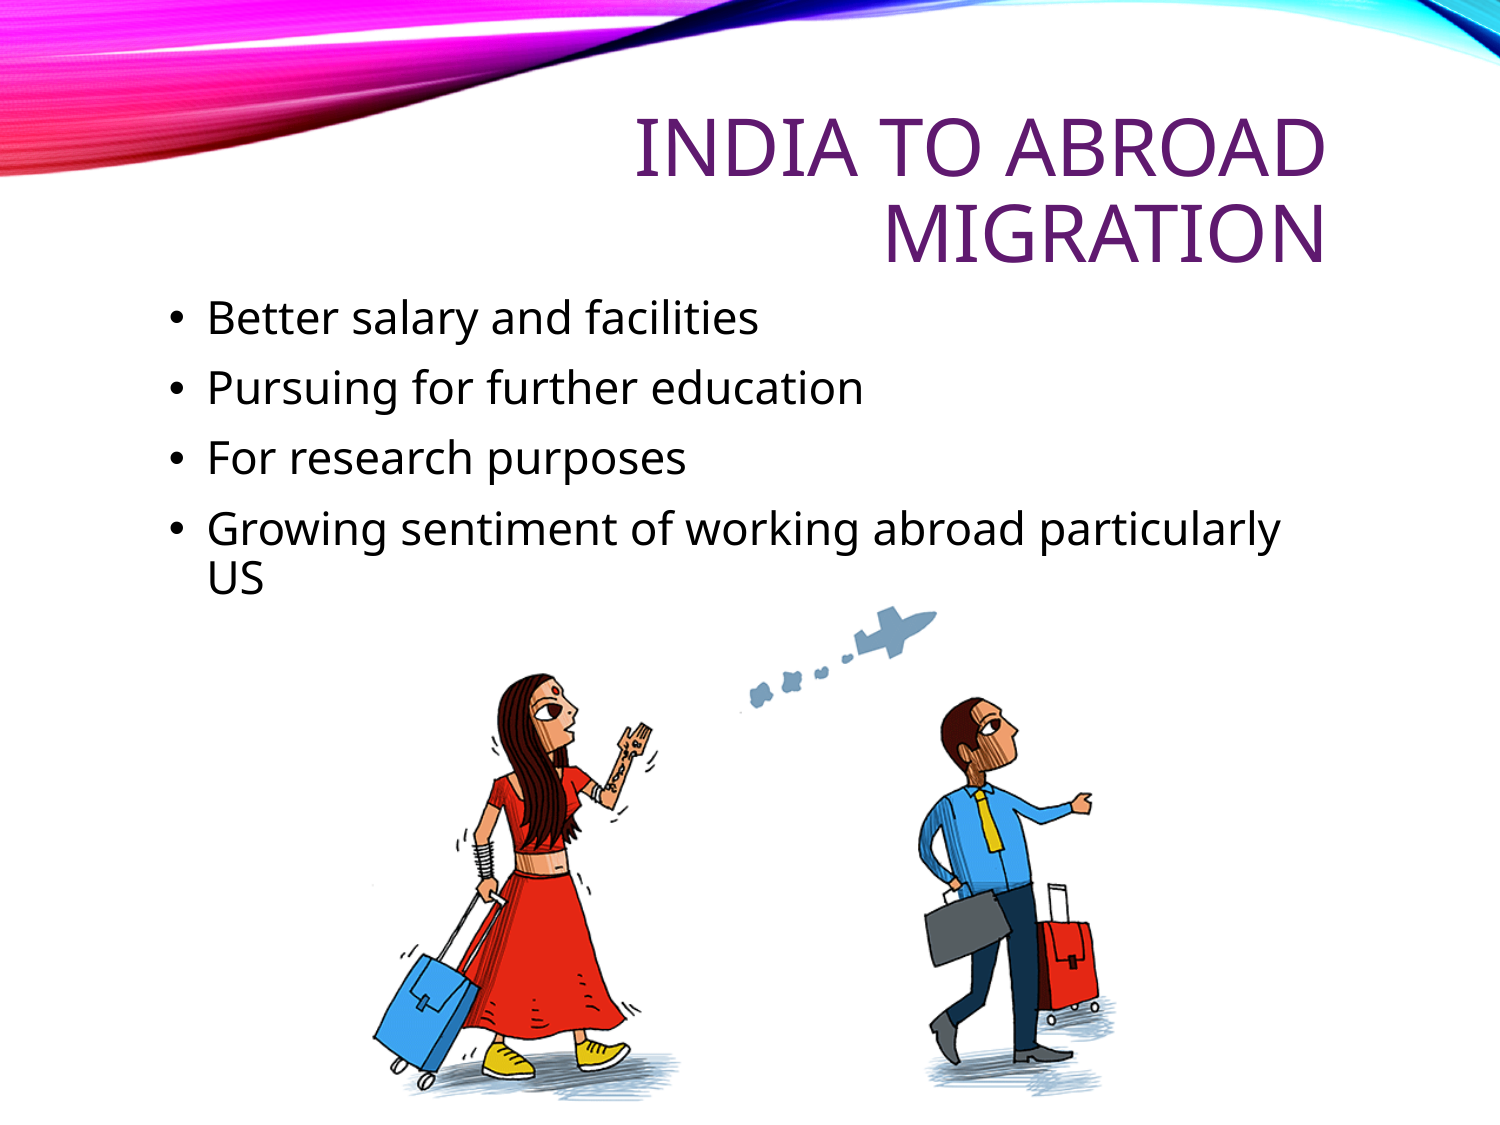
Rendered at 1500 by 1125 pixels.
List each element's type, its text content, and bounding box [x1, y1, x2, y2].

picture [356, 590, 1144, 1122]
picture [0, 0, 1500, 178]
title India to abroad migration [156, 99, 1344, 288]
list Better salary and facilities Pursuing for further education For research purposes Growing sentiment of working abroad particularly US [153, 287, 1342, 663]
text_box [725, 537, 775, 588]
